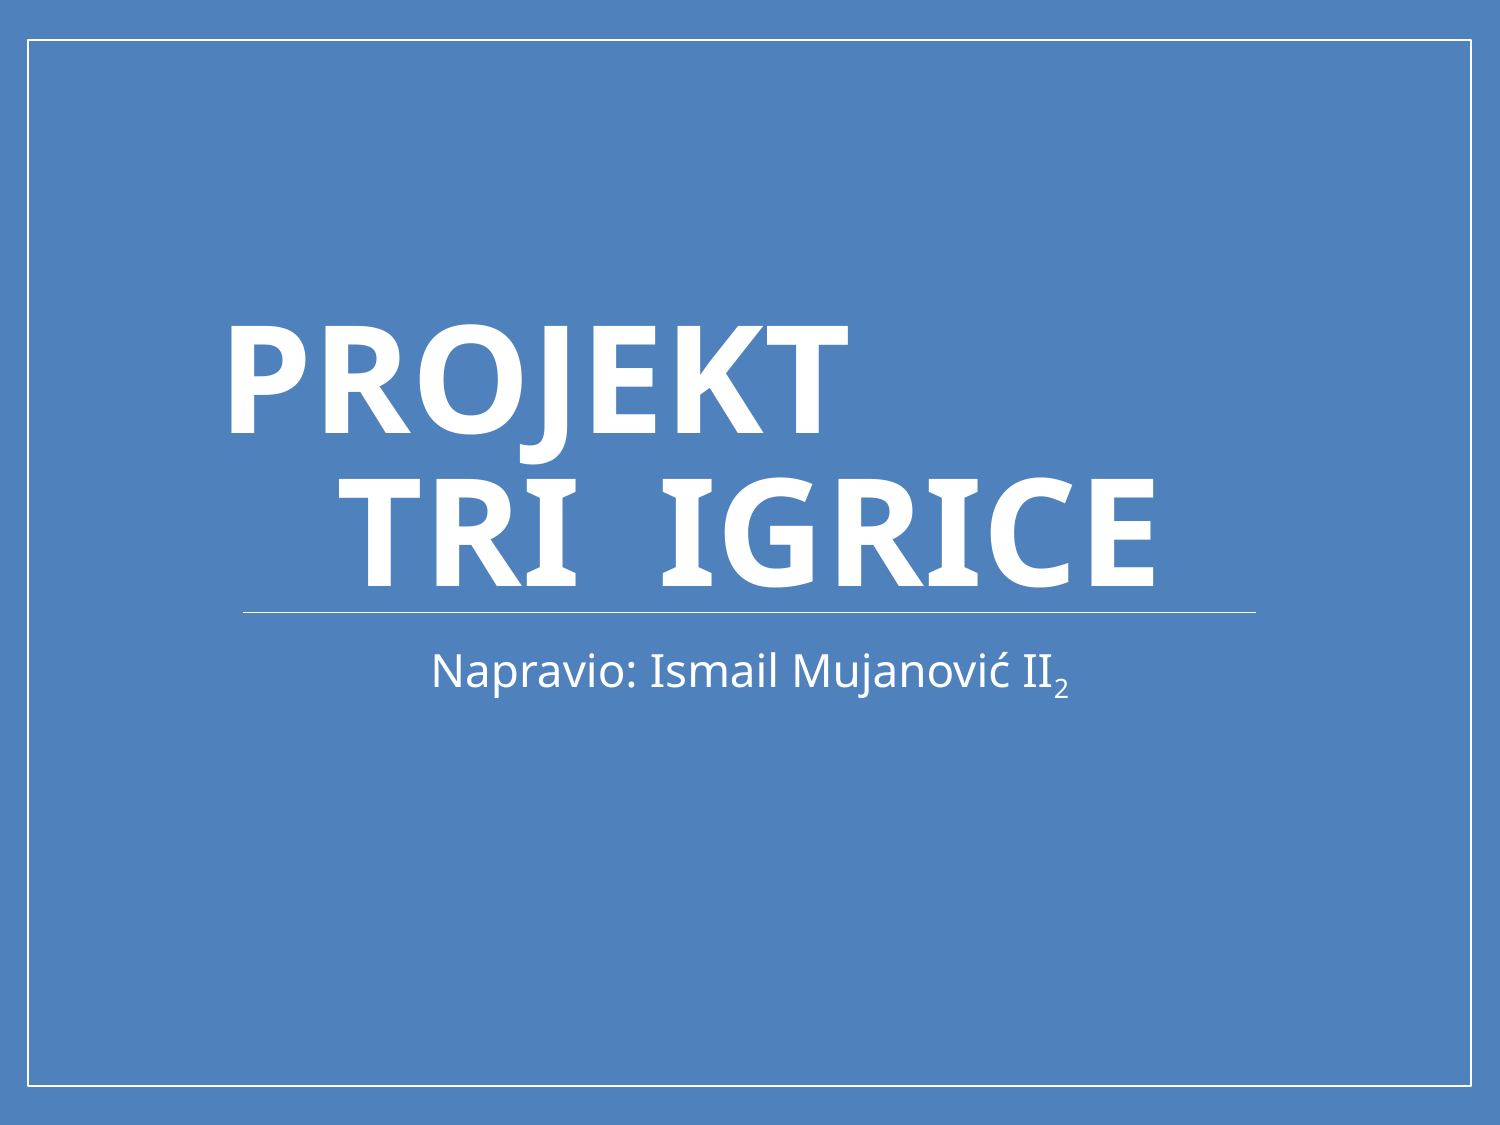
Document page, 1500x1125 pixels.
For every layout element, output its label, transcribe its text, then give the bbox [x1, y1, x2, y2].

title Projekt tri igrice [136, 144, 1363, 625]
subtitle Napravio: Ismail Mujanović II2 [210, 634, 1289, 863]
